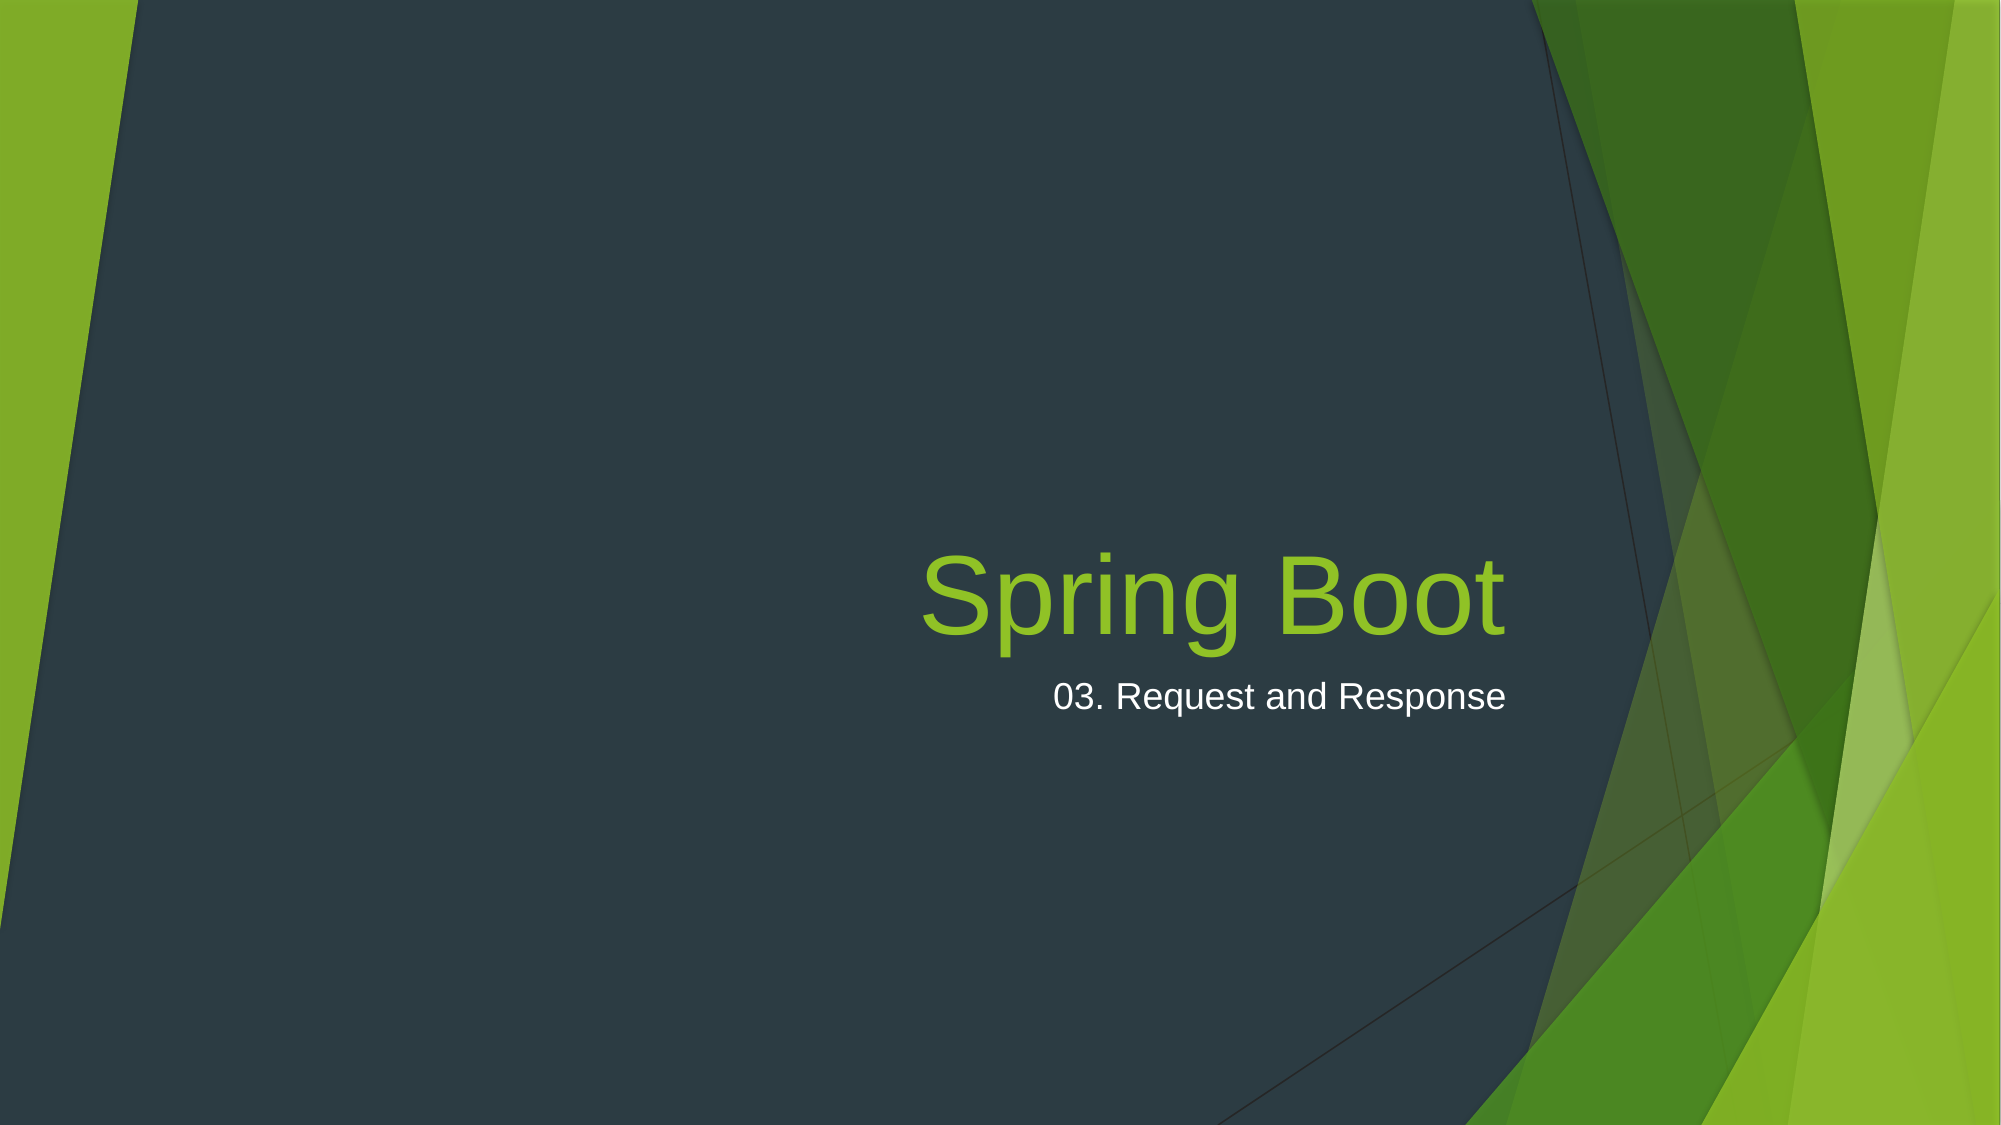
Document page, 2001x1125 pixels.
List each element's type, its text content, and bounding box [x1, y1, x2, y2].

subtitle 03. Request and Response [247, 664, 1522, 845]
title Spring Boot [247, 394, 1522, 664]
